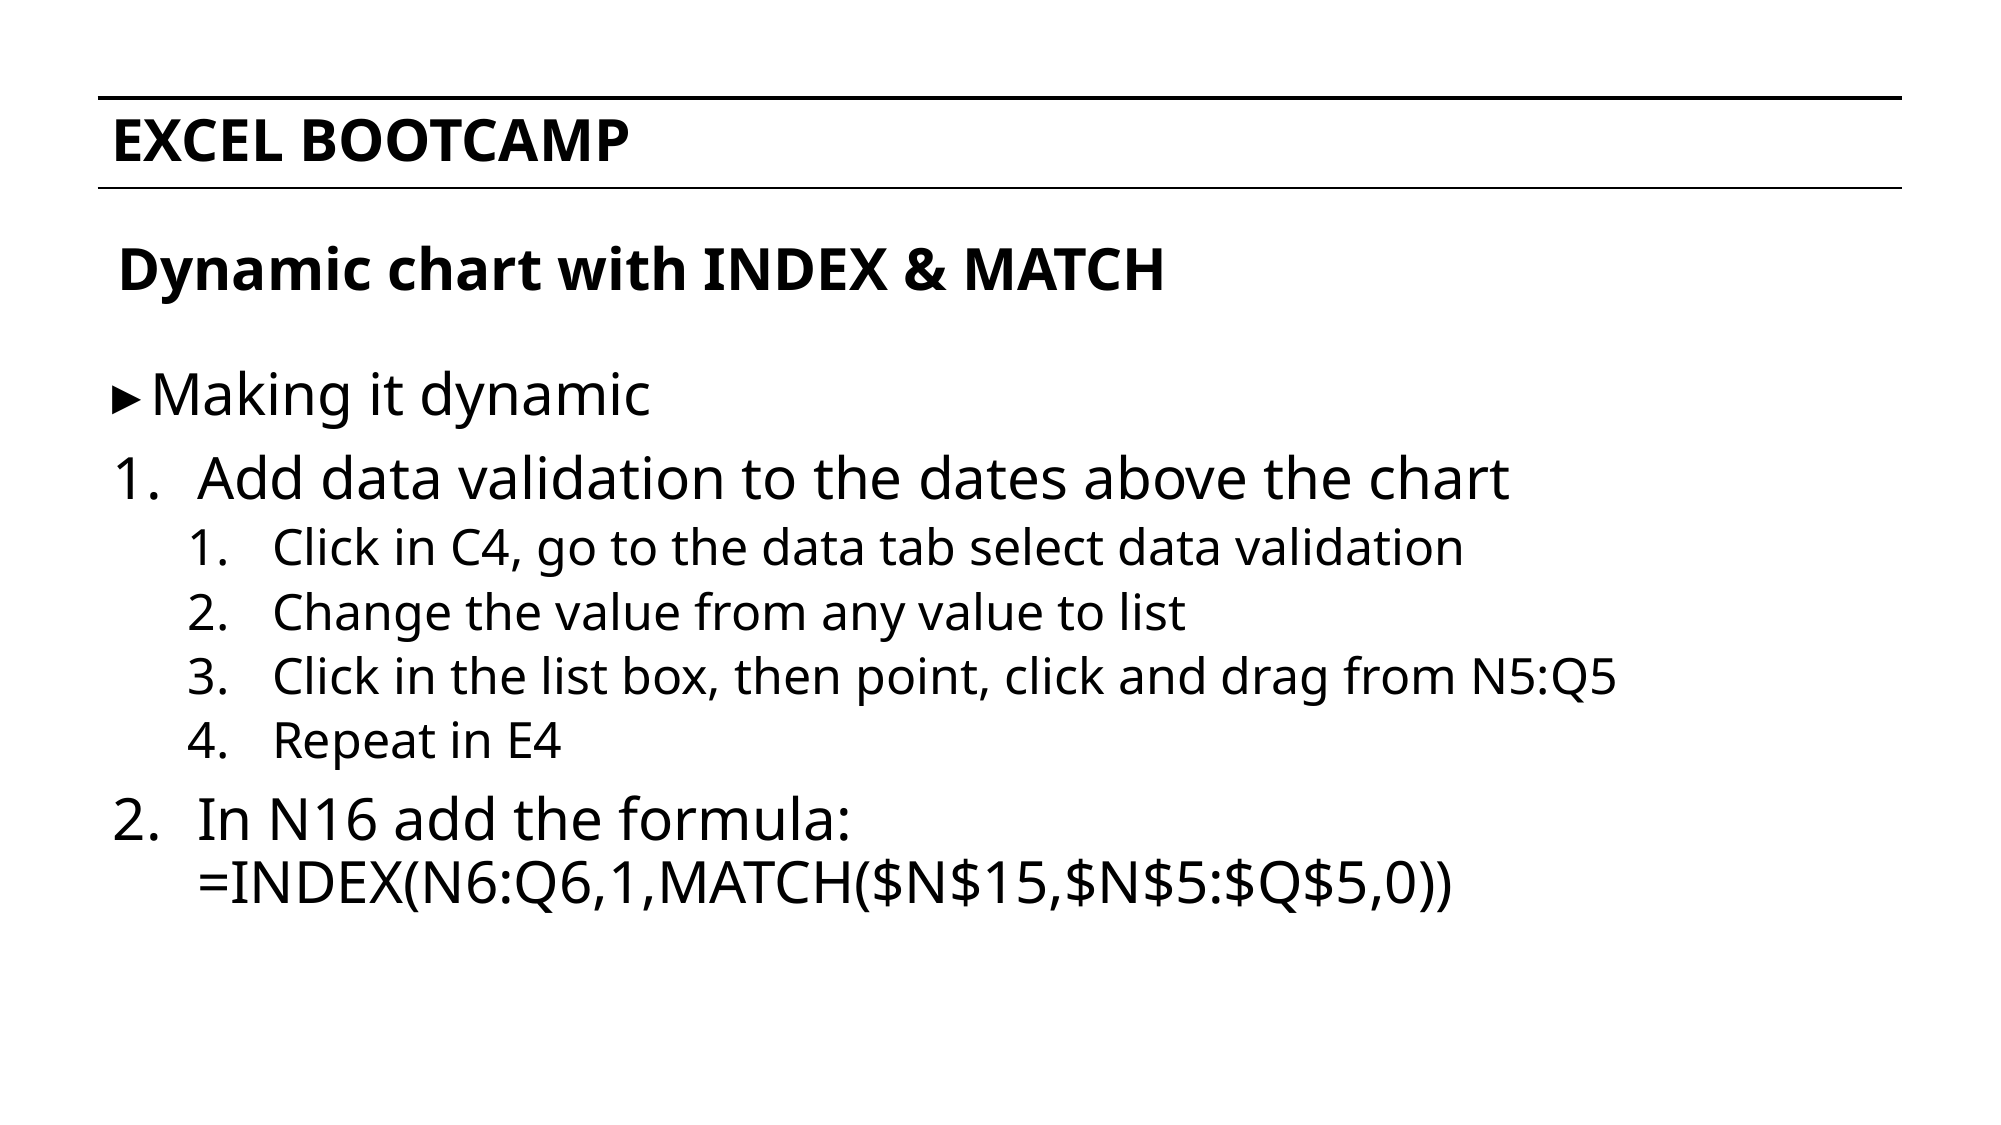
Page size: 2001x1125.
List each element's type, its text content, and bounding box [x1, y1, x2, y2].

list Making it dynamic Add data validation to the dates above the chart Click in C4, go to the data tab select data validation Change the value from any value to list Click in the list box, then point, click and drag from N5:Q5 Repeat in E4 In N16 add the formula: =INDEX(N6:Q6,1,MATCH($N$15,$N$5:$Q$5,0)) [97, 358, 1903, 971]
title EXCEL BOOTCAMP [96, 97, 1822, 188]
text_box Dynamic chart with INDEX & MATCH [102, 224, 1184, 310]
